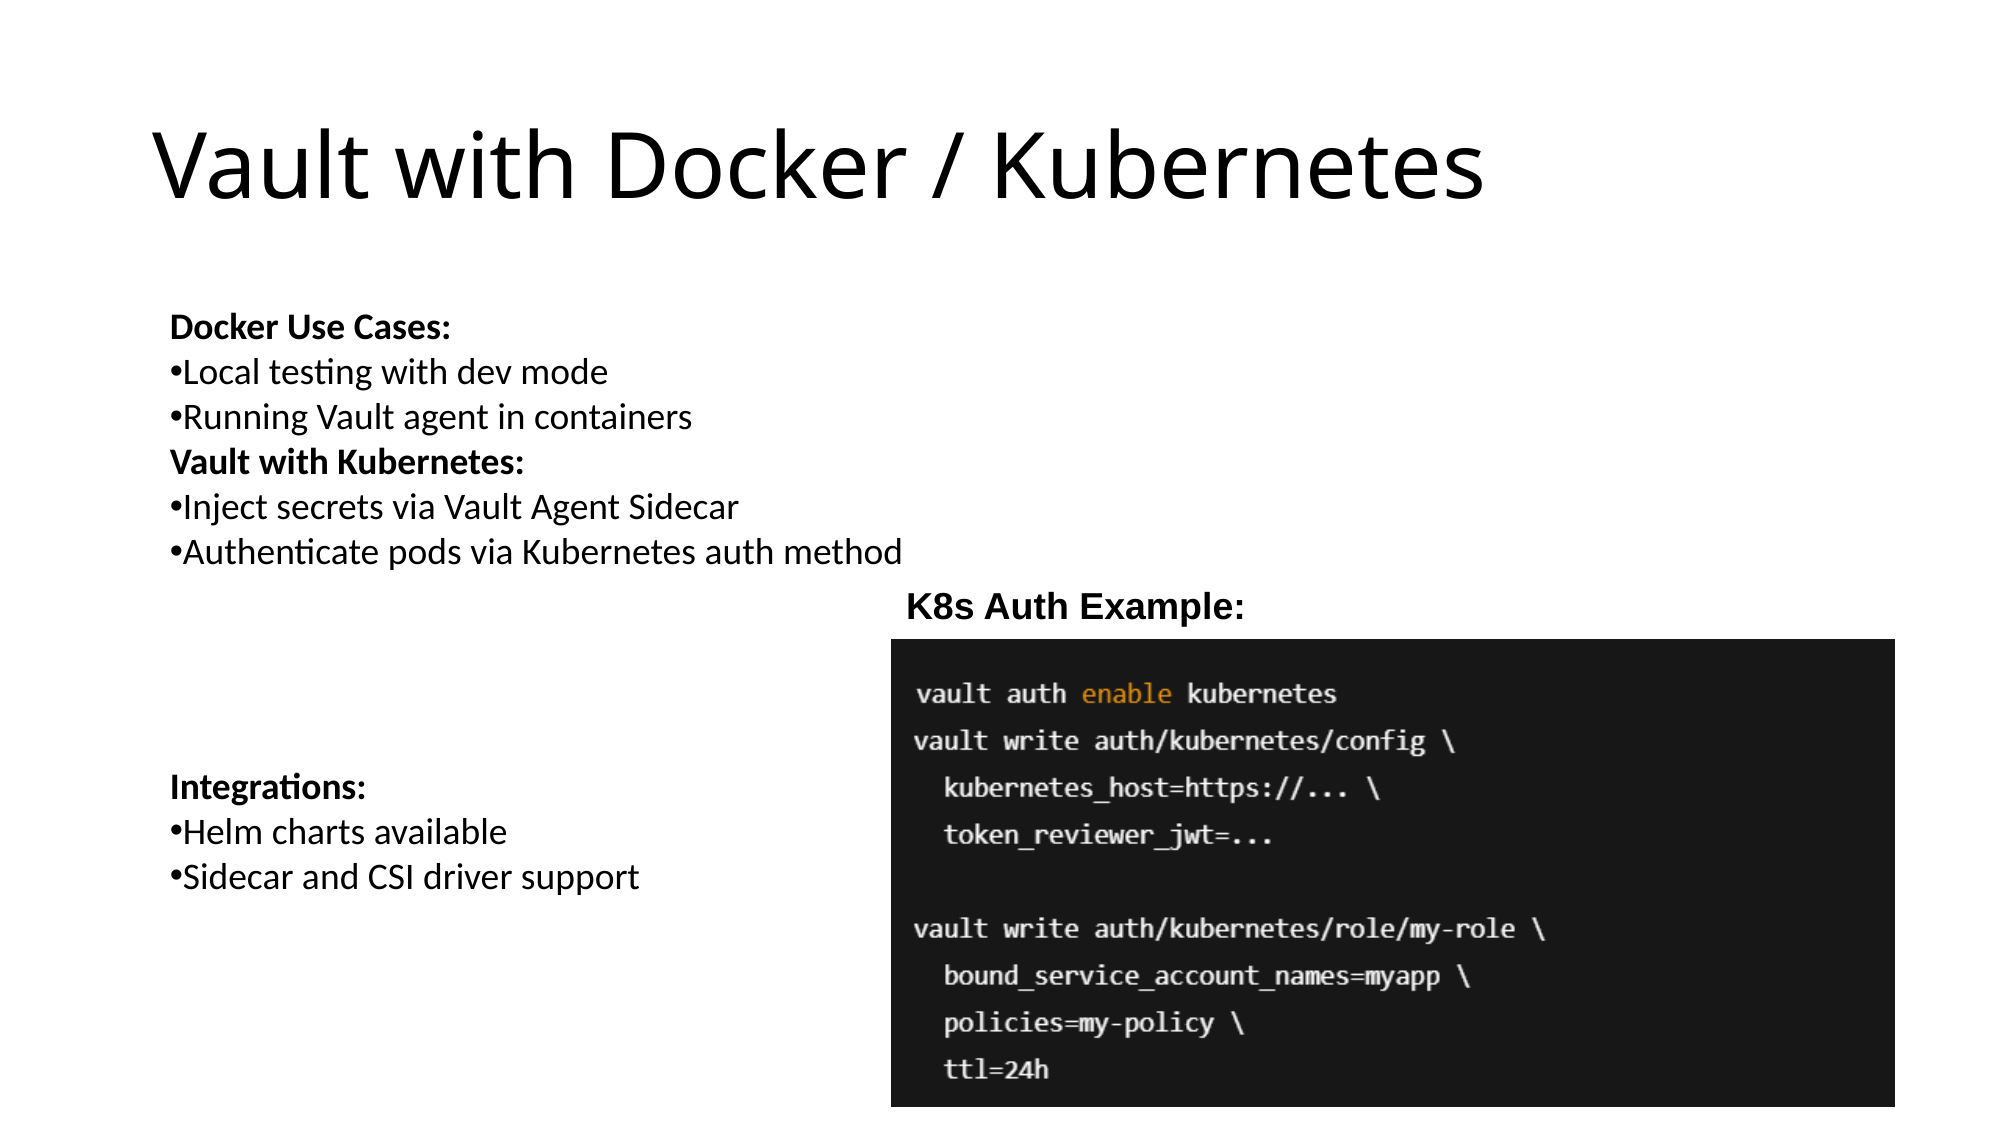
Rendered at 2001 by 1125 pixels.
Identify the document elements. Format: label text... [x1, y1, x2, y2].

picture [891, 639, 1895, 1107]
text_box K8s Auth Example: [891, 574, 1621, 639]
text_box Integrations: Helm charts available Sidecar and CSI driver support [155, 754, 891, 905]
text_box Docker Use Cases: Local testing with dev mode Running Vault agent in containers Vault with Kubernetes: Inject secrets via Vault Agent Sidecar Authenticate pods via Kubernetes auth method [155, 295, 1155, 580]
title Vault with Docker / Kubernetes [137, 59, 1863, 278]
